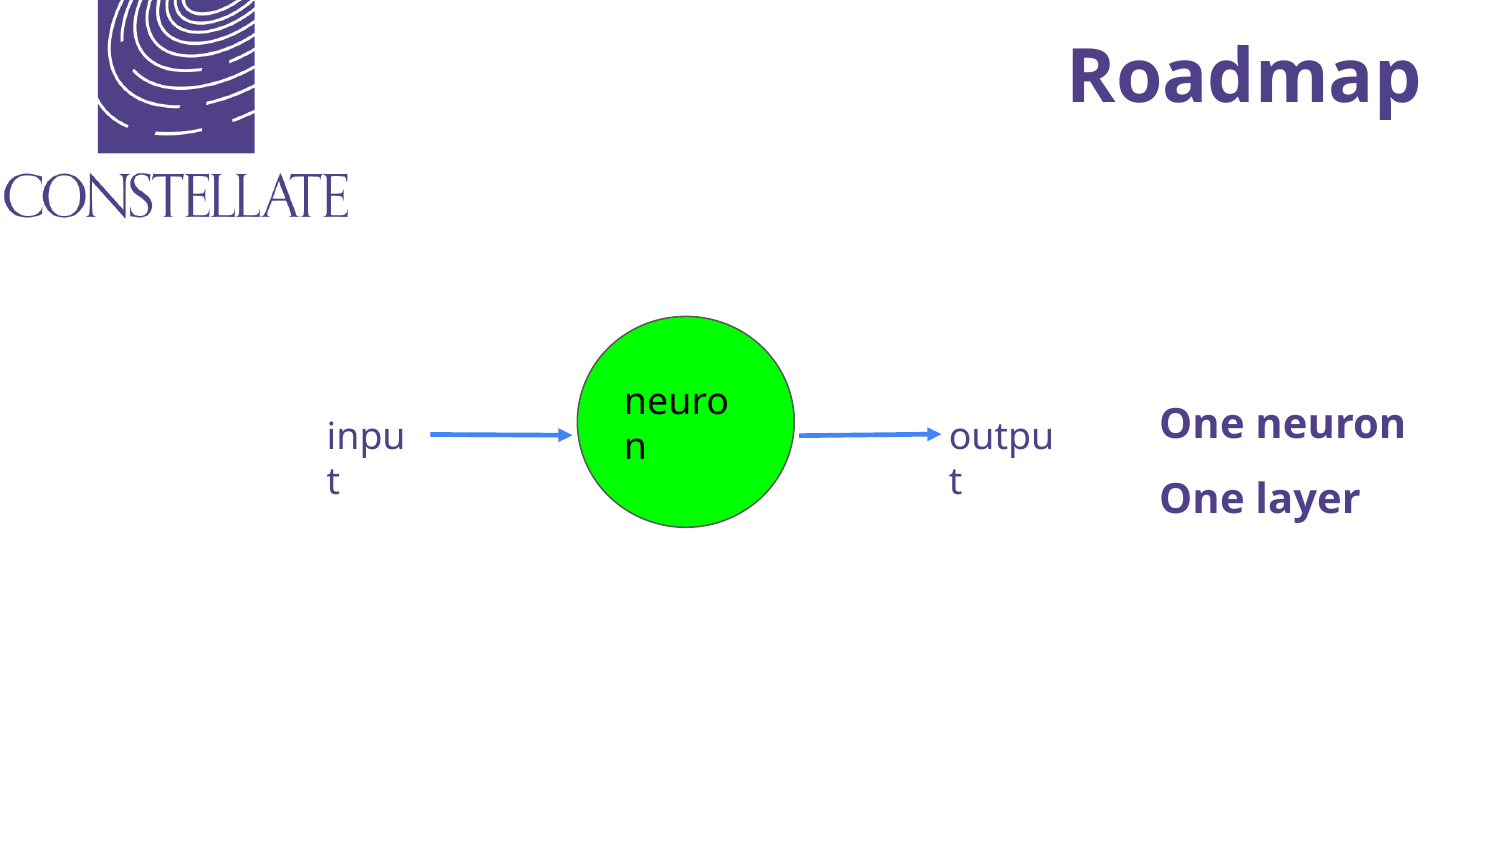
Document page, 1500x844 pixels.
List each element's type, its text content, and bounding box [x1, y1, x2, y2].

text_box output [933, 396, 1079, 517]
text_box neuron [577, 316, 795, 528]
text_box input [311, 396, 426, 517]
text_box Roadmap [1055, 21, 1500, 124]
text_box One neuron One layer [1144, 356, 1500, 537]
picture [0, 0, 352, 222]
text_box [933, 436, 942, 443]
